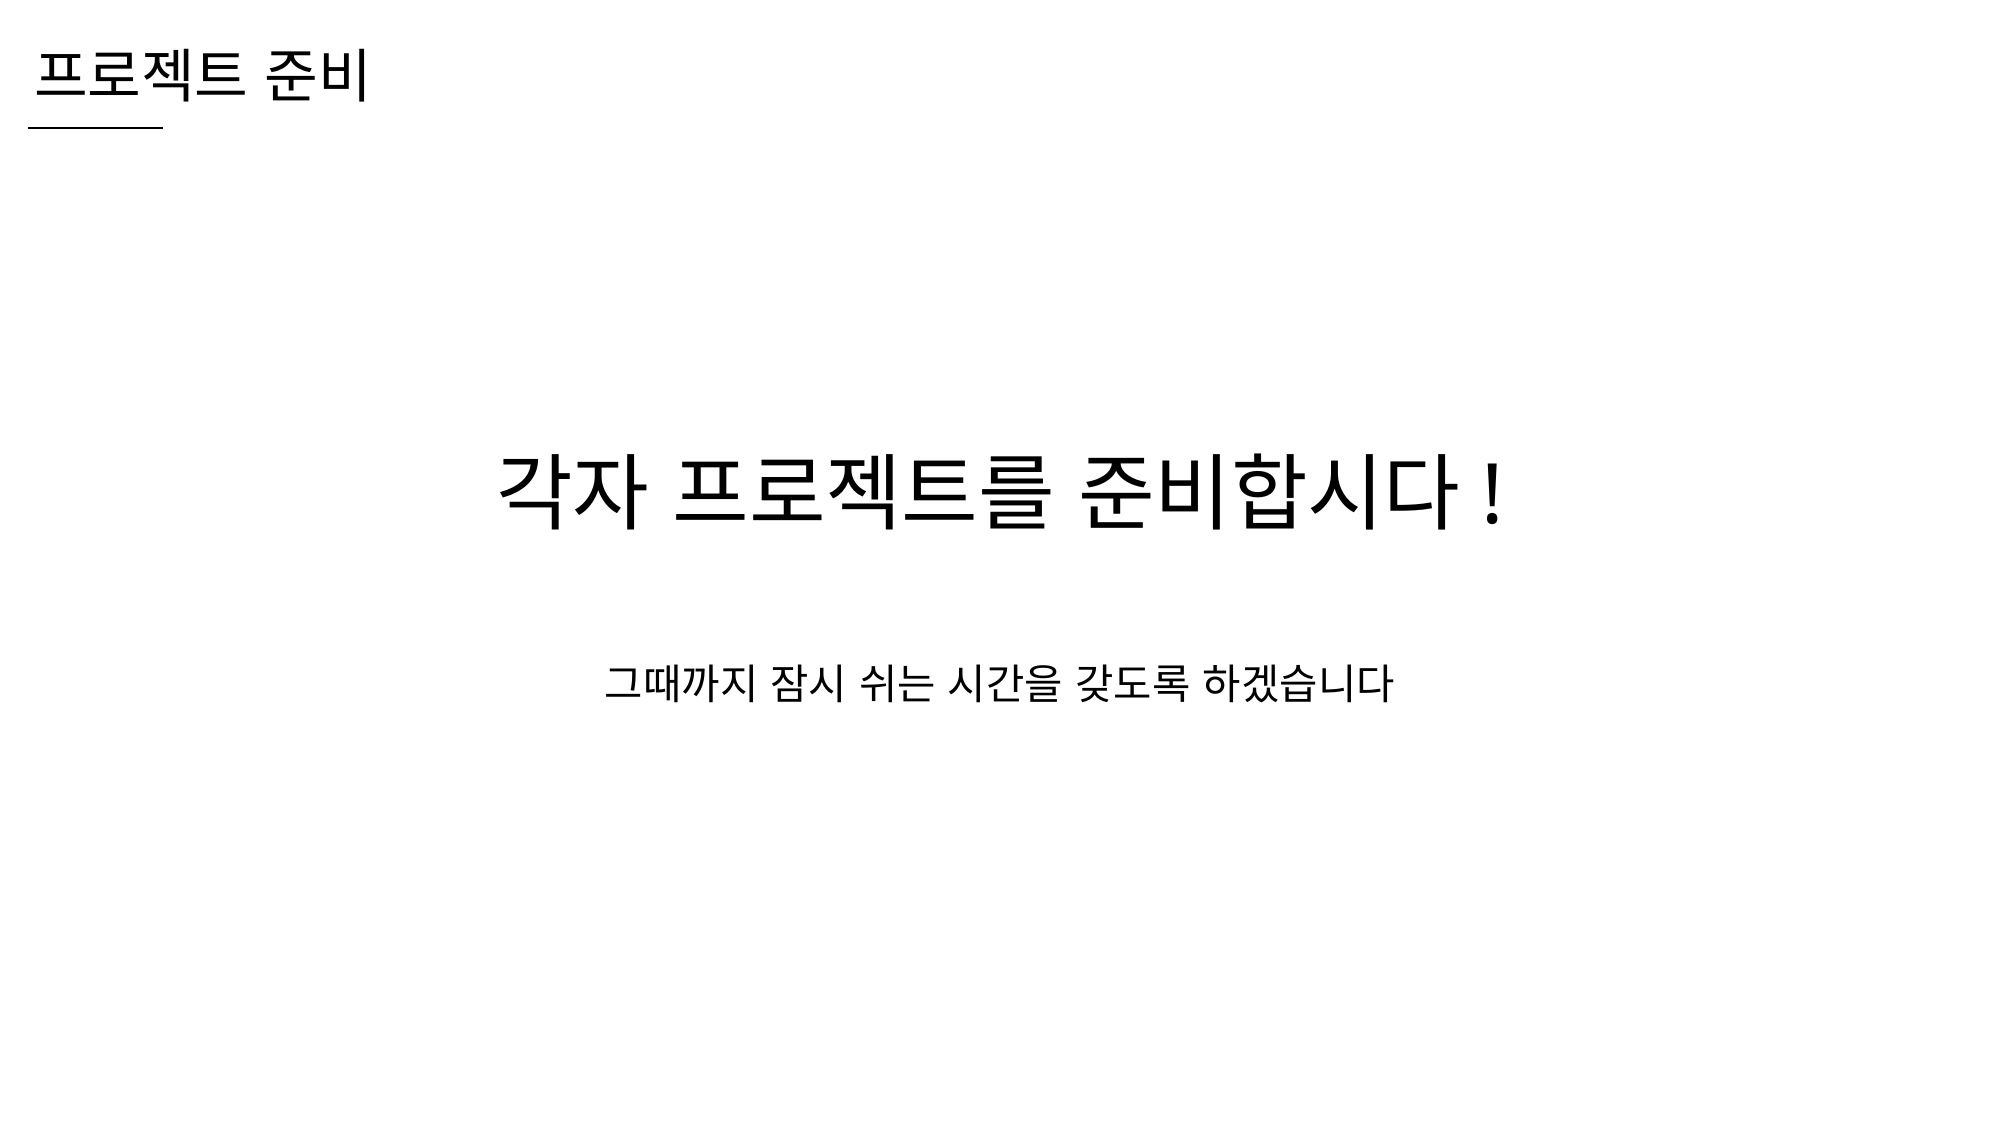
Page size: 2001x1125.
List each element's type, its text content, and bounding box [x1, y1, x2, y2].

text_box 그때까지 잠시 쉬는 시간을 갖도록 하겠습니다 [590, 651, 1410, 716]
text_box 각자 프로젝트를 준비합시다! [481, 432, 1519, 548]
text_box 프로젝트 준비 [19, 31, 387, 117]
